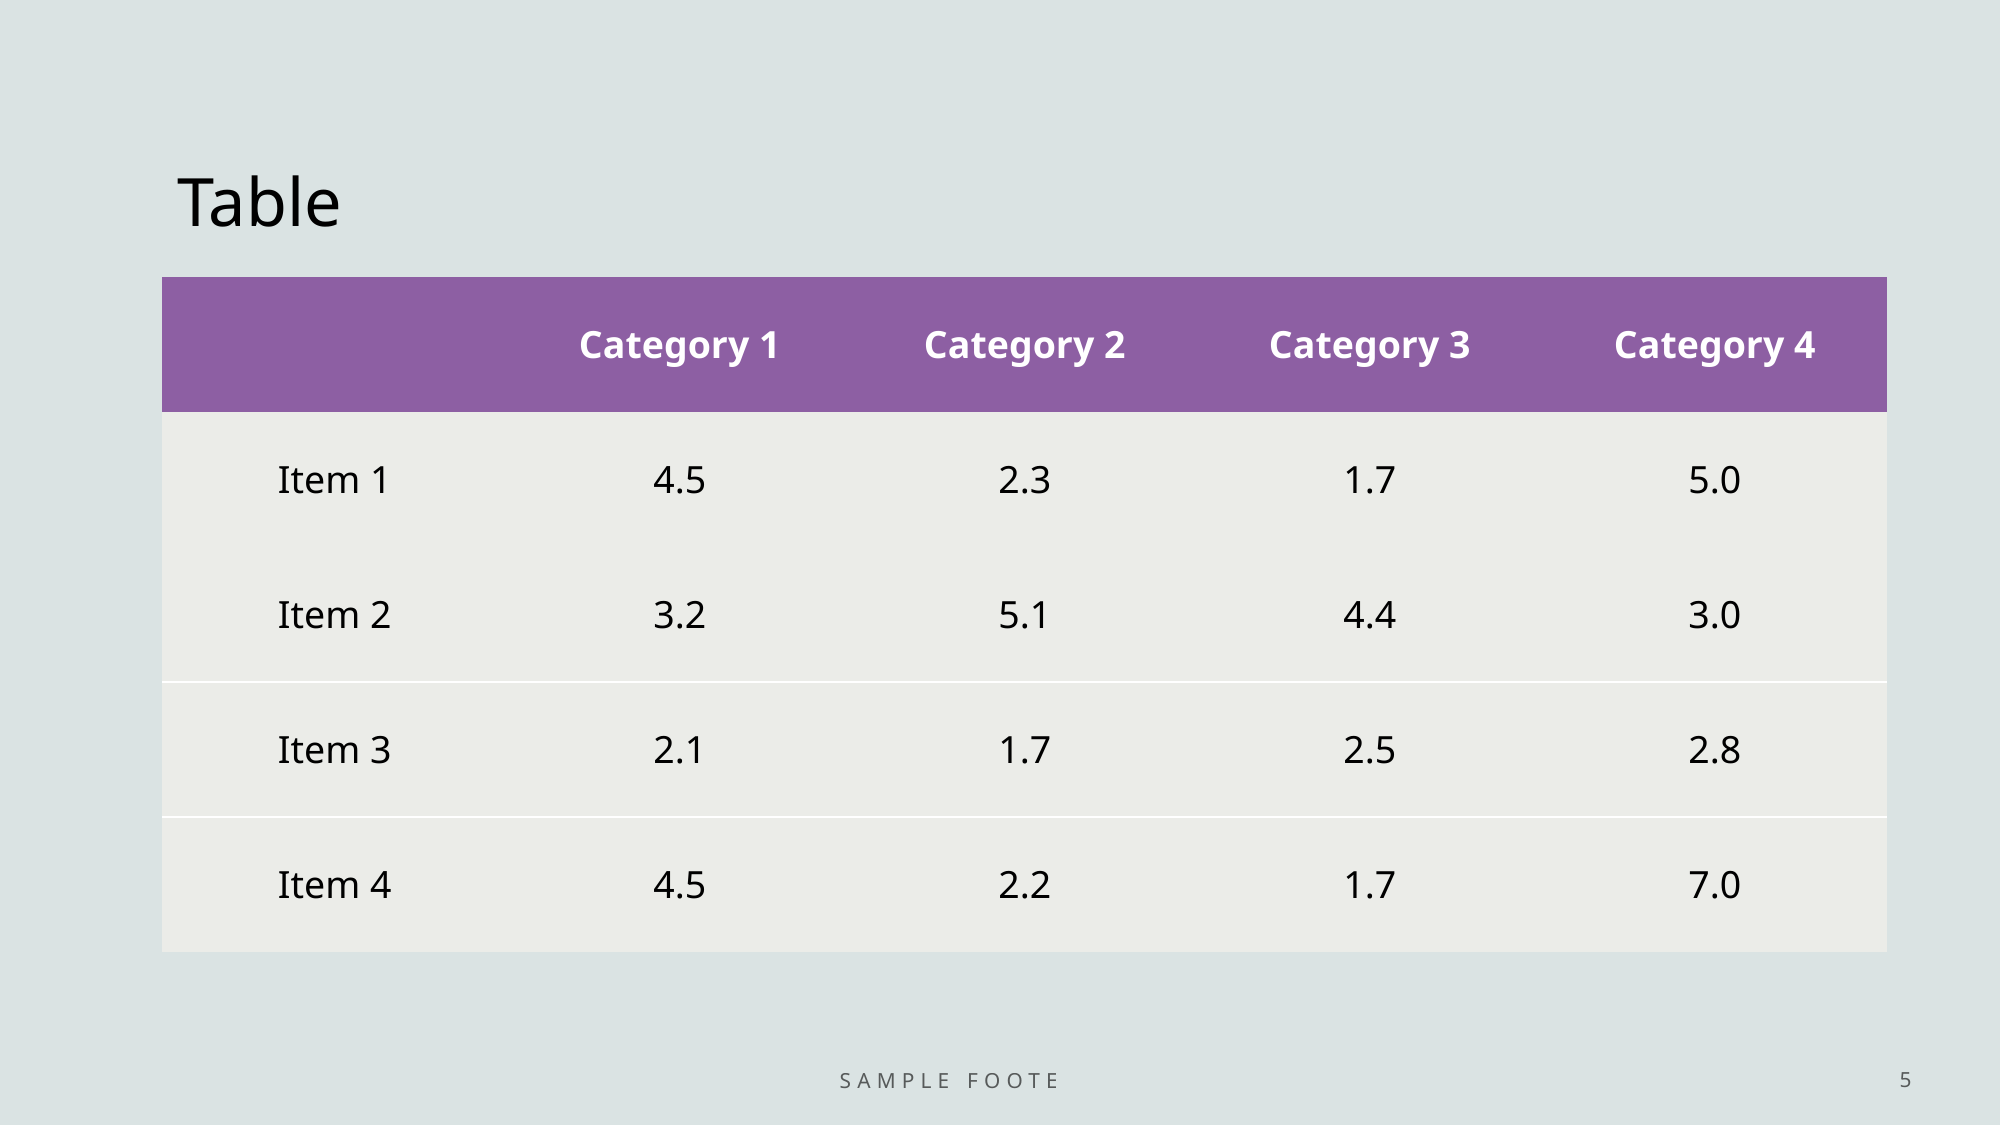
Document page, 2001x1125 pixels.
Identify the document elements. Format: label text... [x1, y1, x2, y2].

table_cell 7​.0 [1542, 818, 1887, 952]
table_header Category 3​ [1197, 277, 1542, 412]
table_cell Item 4​ [162, 818, 507, 952]
footer Sample Footer Text [451, 1042, 1549, 1119]
table_cell 2.5​ [1197, 683, 1542, 816]
slide_number 5 [1637, 1042, 1927, 1119]
table_header ​ [162, 277, 507, 412]
table_cell 1.7​ [1197, 818, 1542, 952]
table_cell 4.5​ [507, 412, 852, 547]
table_cell 2.3​ [852, 412, 1197, 547]
table_cell 1.7​ [852, 683, 1197, 816]
table_cell 2.1​ [507, 683, 852, 816]
table_header Category 4​ [1542, 277, 1887, 412]
table_cell Item 2​ [162, 547, 507, 681]
table_header Category 2​ [852, 277, 1197, 412]
table_header Category 1​ [507, 277, 852, 412]
table_cell 3​.0 [1542, 547, 1887, 681]
table_cell 4.5​ [507, 818, 852, 952]
table_cell Item 1​ [162, 412, 507, 547]
table_cell 1.7​ [1197, 412, 1542, 547]
table_cell 2.8​ [1542, 683, 1887, 816]
table_cell 4.4​ [1197, 547, 1542, 681]
table_cell 2.2​ [852, 818, 1197, 952]
table_cell 5​.0 [1542, 412, 1887, 547]
table_cell 3.2​ [507, 547, 852, 681]
table_cell Item 3​ [162, 683, 507, 816]
title Table [162, 64, 1838, 248]
table_cell 5.1​ [852, 547, 1197, 681]
